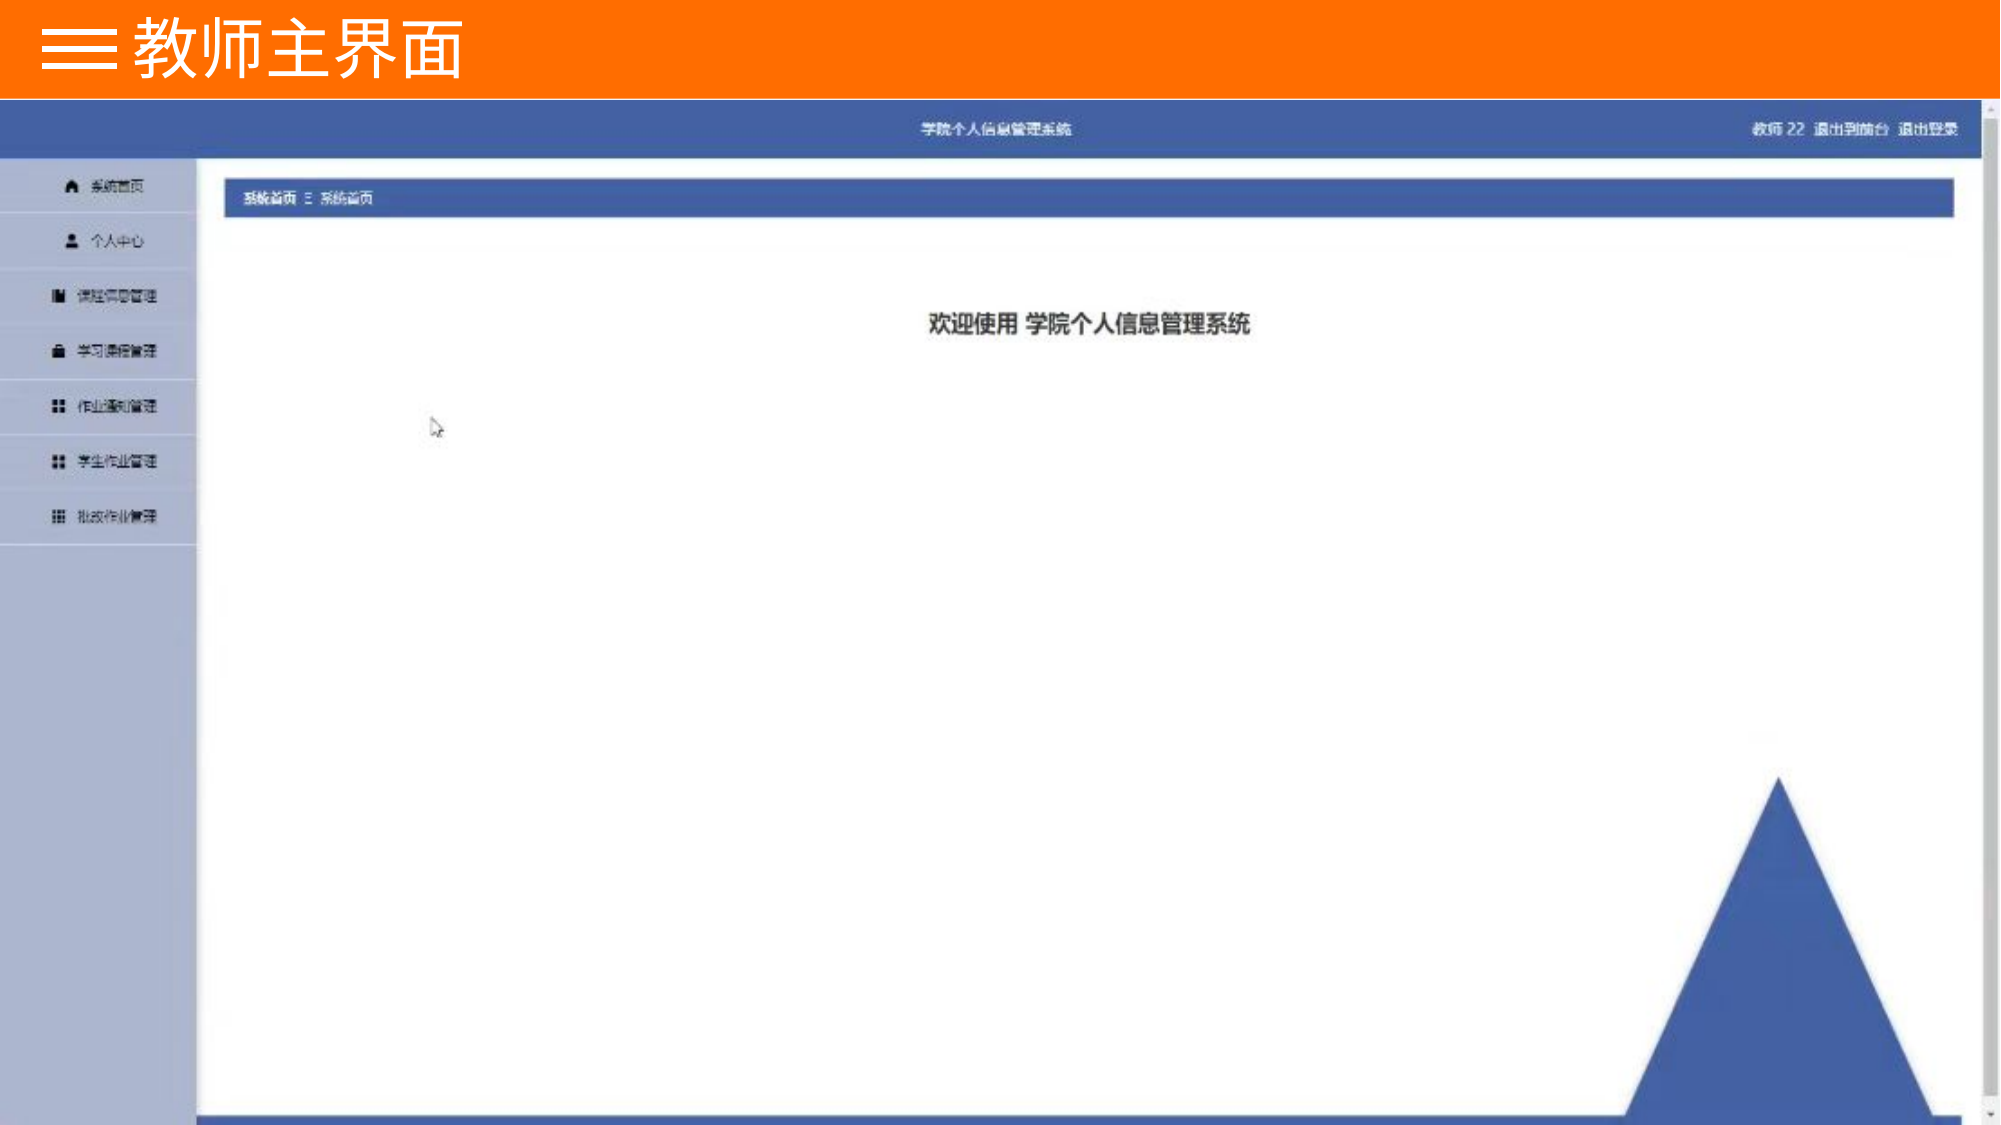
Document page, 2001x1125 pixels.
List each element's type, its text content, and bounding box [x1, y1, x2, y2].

text_box [0, 0, 2000, 100]
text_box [42, 32, 118, 67]
text_box 教师主界面 [117, 0, 813, 95]
picture [0, 100, 2000, 1125]
